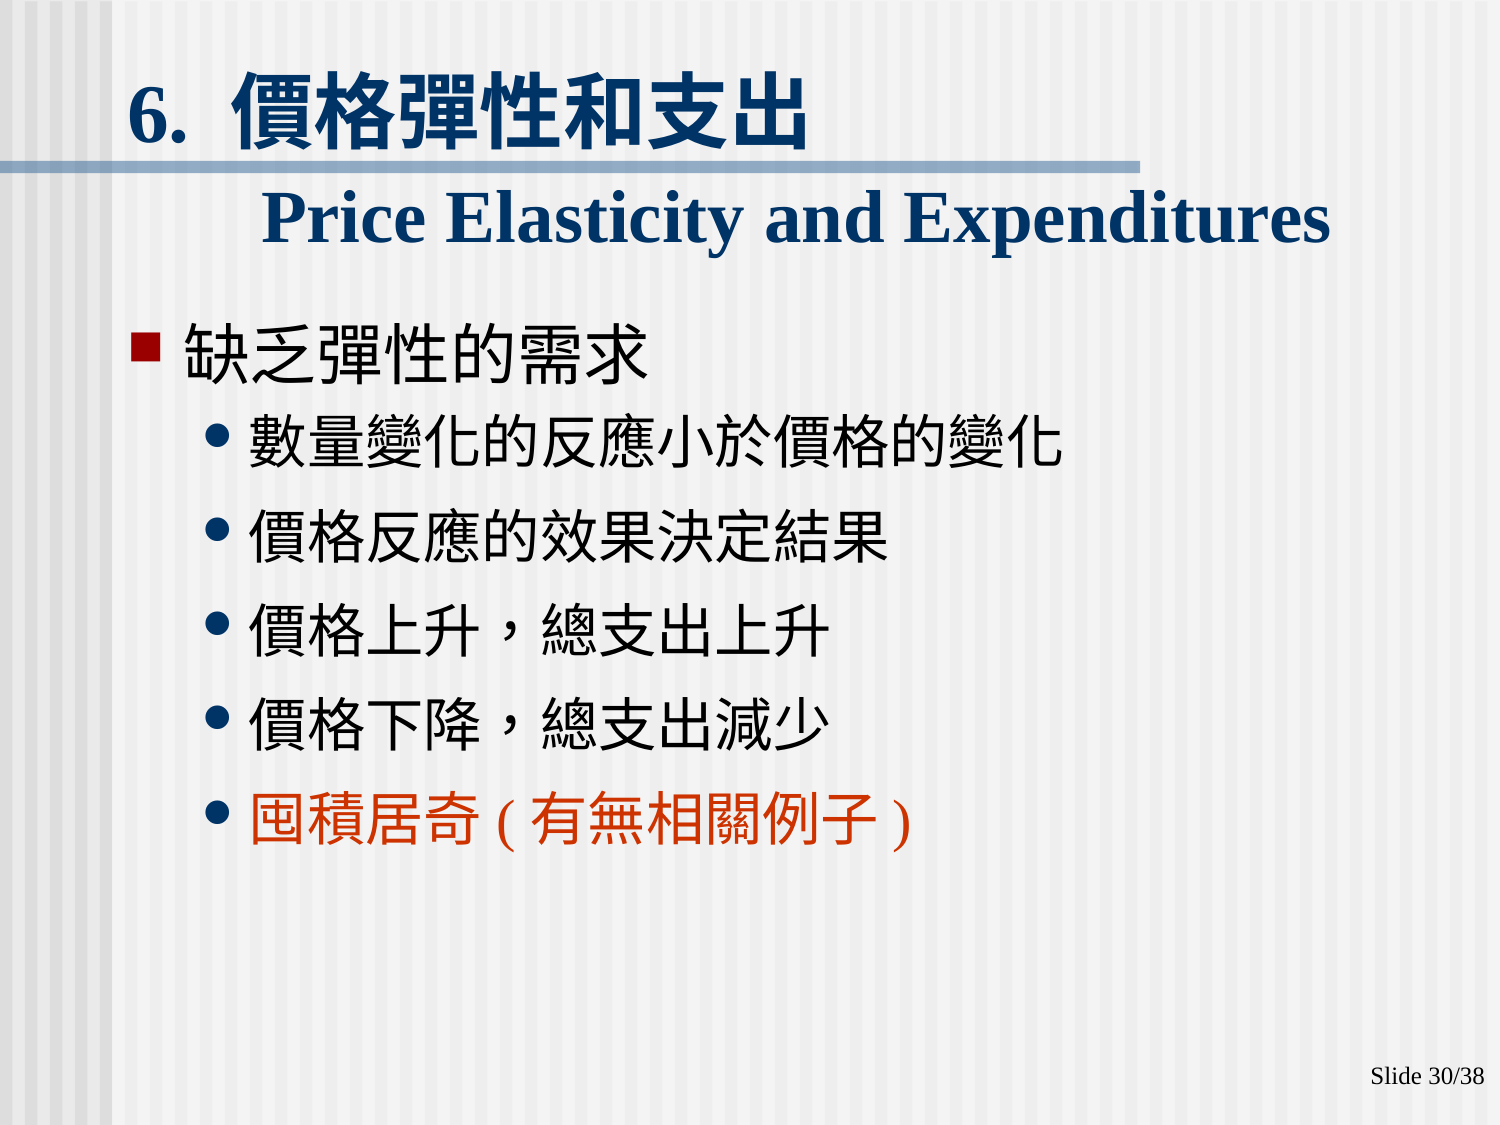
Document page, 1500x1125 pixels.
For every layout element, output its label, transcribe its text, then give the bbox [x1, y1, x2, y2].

list 缺乏彈性的需求 數量變化的反應小於價格的變化 價格反應的效果決定結果 價格上升，總支出上升 價格下降，總支出減少 囤積居奇(有無相關例子) [111, 314, 1338, 1065]
slide_number Slide 30/38 [1187, 1052, 1500, 1125]
title 6. 價格彈性和支出 Price Elasticity and Expenditures [111, 49, 1452, 268]
